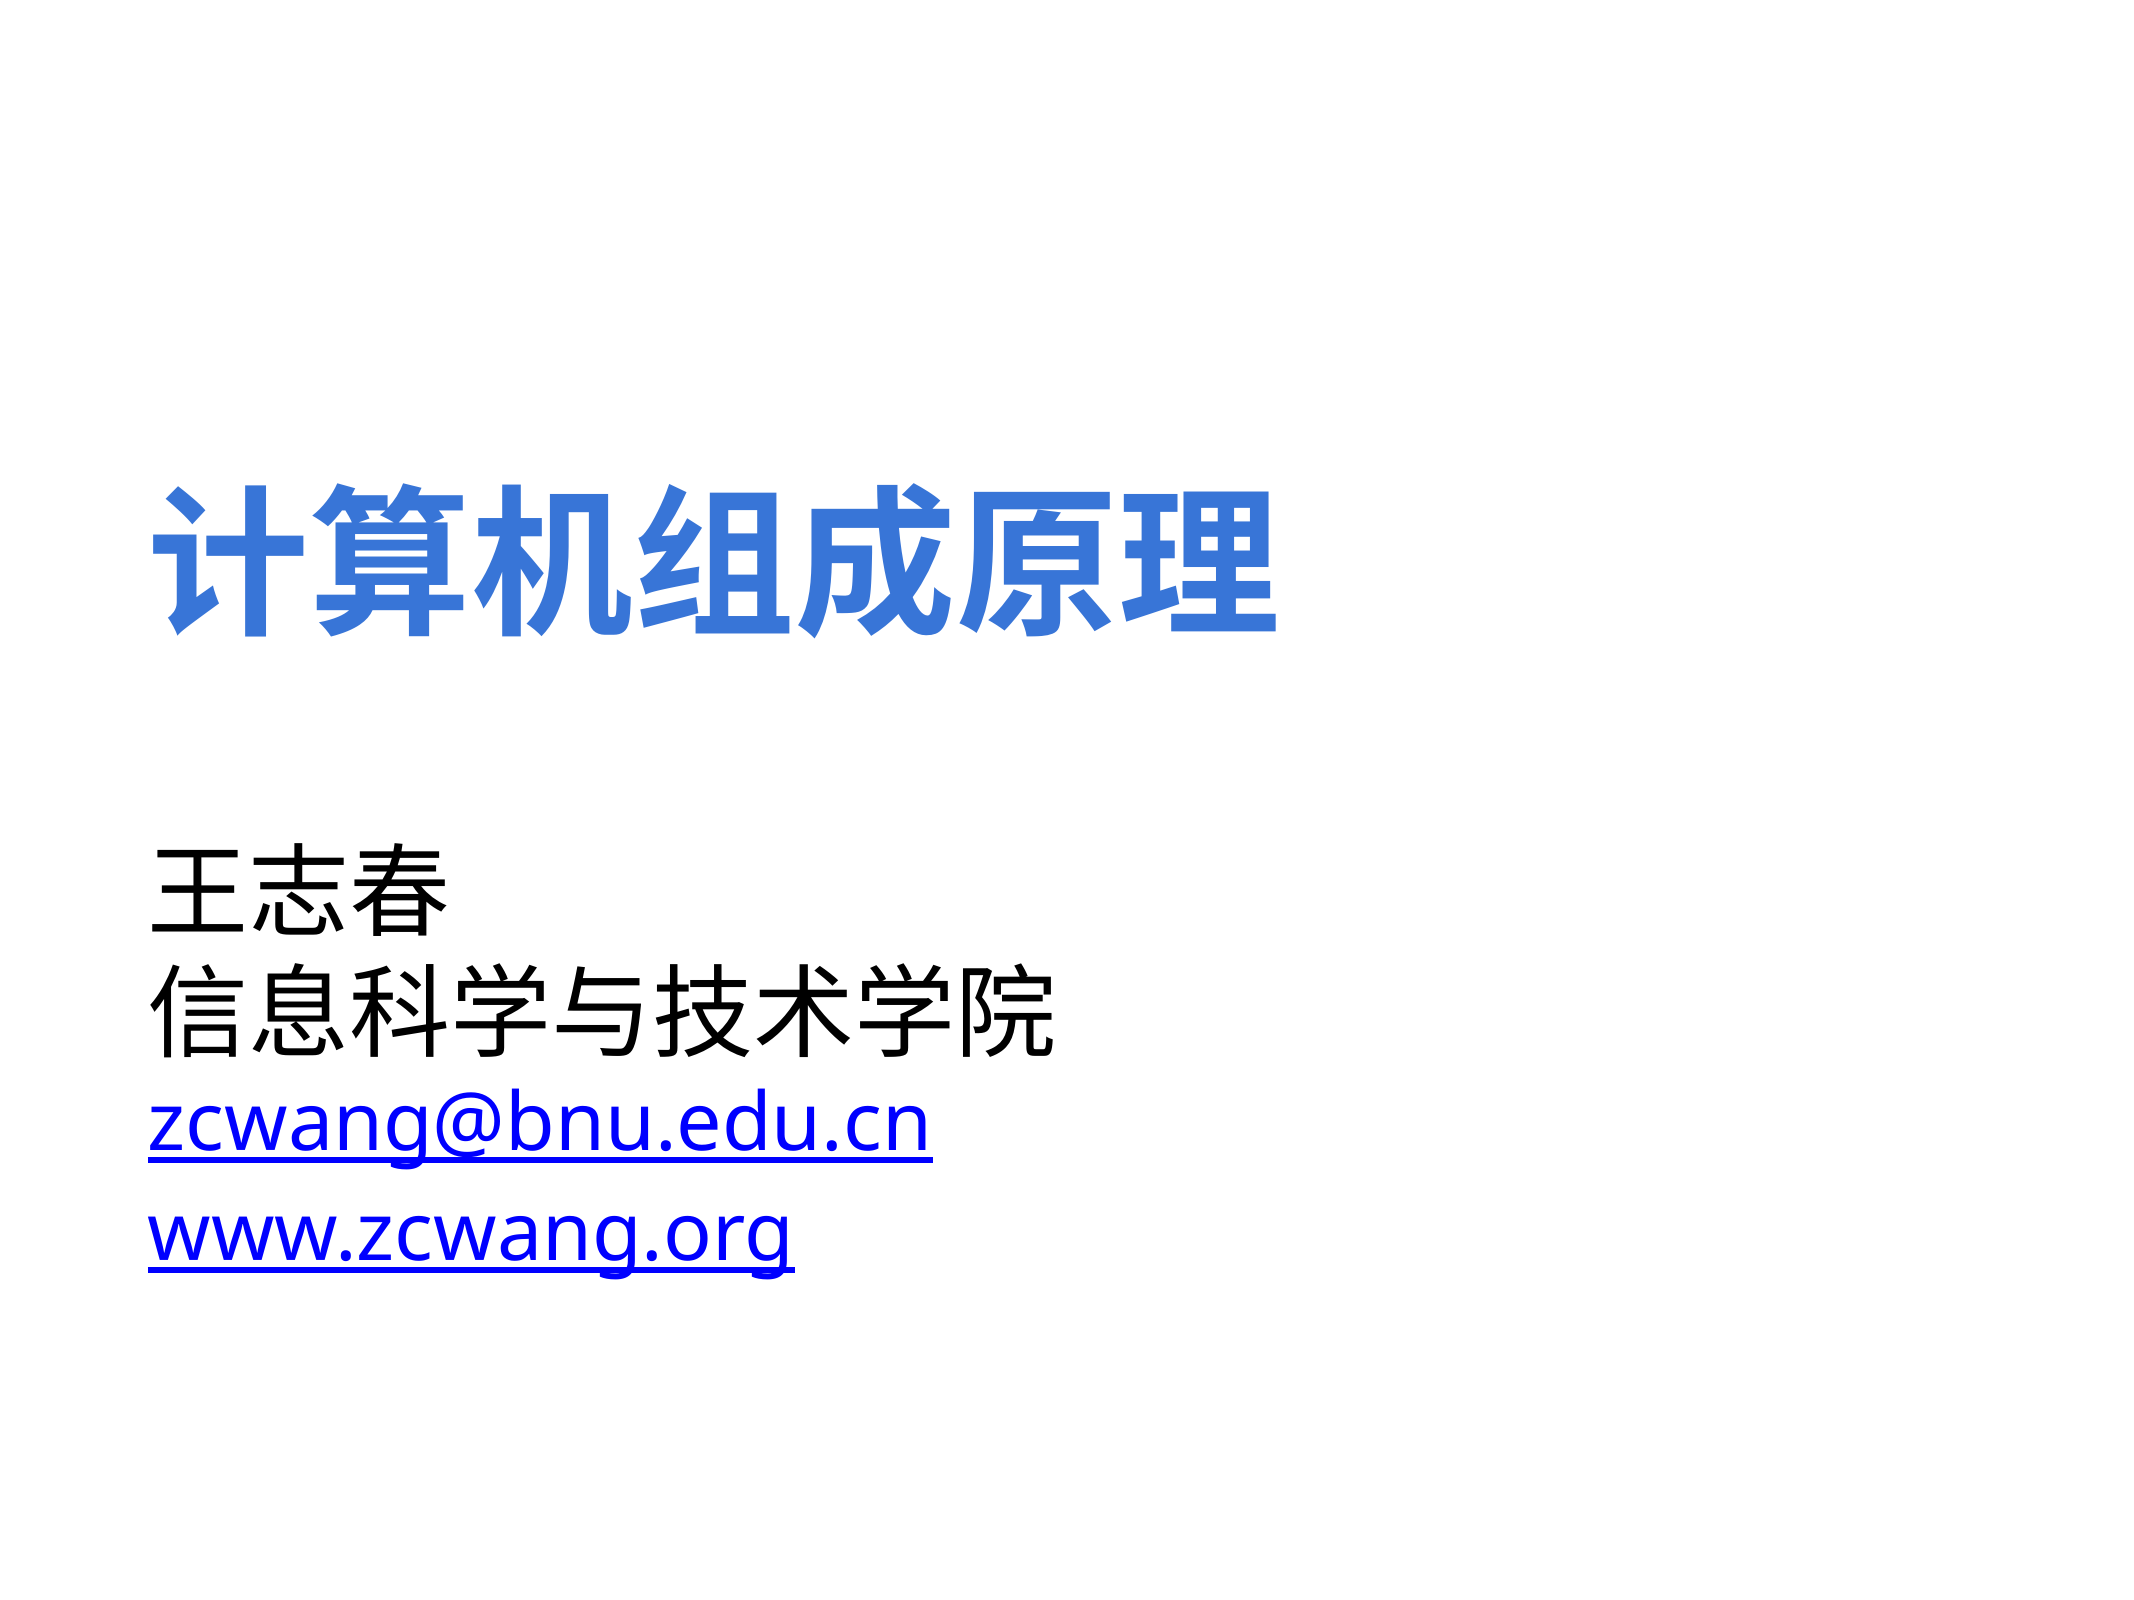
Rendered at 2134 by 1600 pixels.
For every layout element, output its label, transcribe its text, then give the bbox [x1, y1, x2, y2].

title 计算机组成原理 王志春 信息科学与技术学院 zcwang@bnu.edu.cn www.zcwang.org [138, 301, 1906, 1299]
